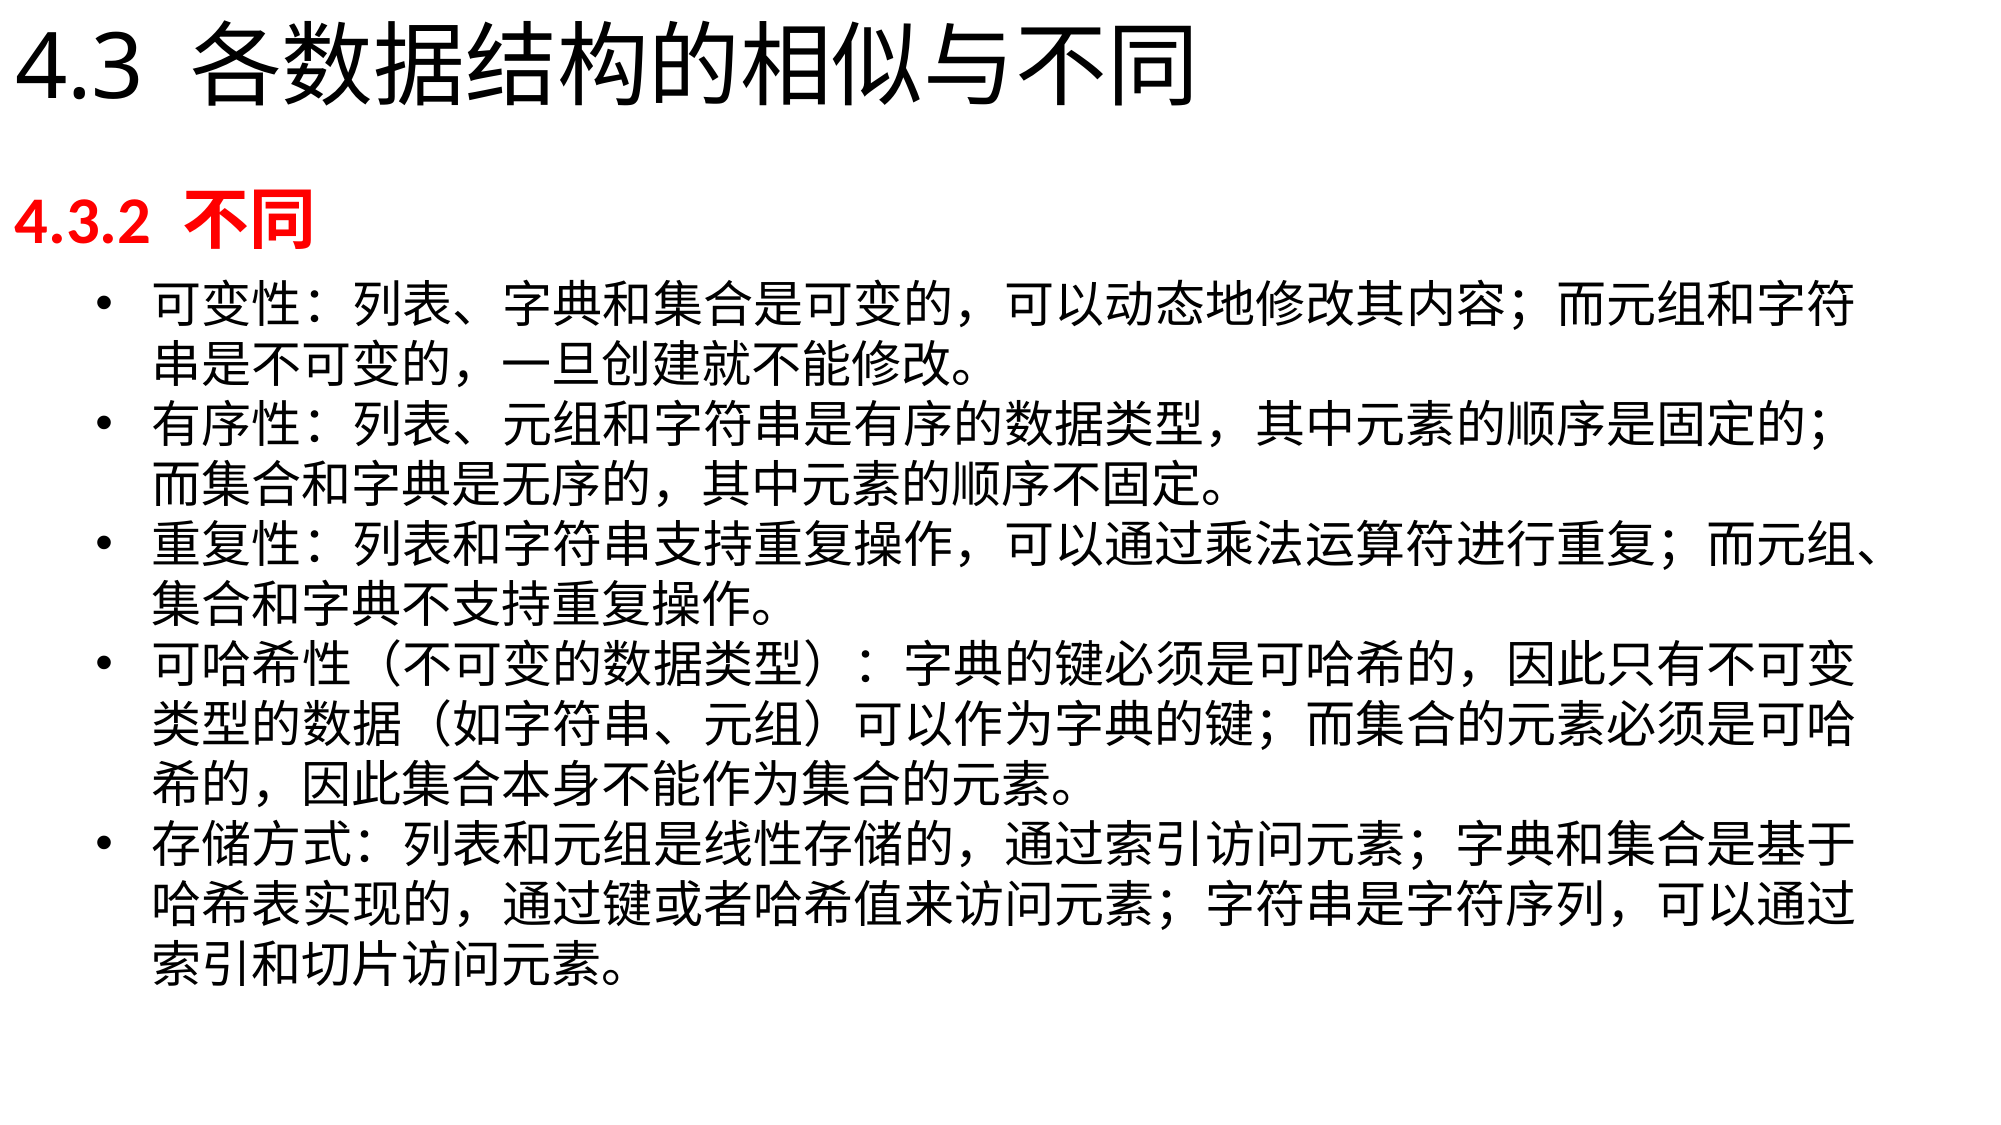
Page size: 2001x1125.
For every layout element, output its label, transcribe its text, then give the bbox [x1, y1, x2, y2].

text_box 可变性：列表、字典和集合是可变的，可以动态地修改其内容；而元组和字符串是不可变的，一旦创建就不能修改。 有序性：列表、元组和字符串是有序的数据类型，其中元素的顺序是固定的；而集合和字典是无序的，其中元素的顺序不固定。 重复性：列表和字符串支持重复操作，可以通过乘法运算符进行重复；而元组、集合和字典不支持重复操作。 可哈希性（不可变的数据类型）：字典的键必须是可哈希的，因此只有不可变类型的数据（如字符串、元组）可以作为字典的键；而集合的元素必须是可哈希的，因此集合本身不能作为集合的元素。 存储方式：列表和元组是线性存储的，通过索引访问元素；字典和集合是基于哈希表实现的，通过键或者哈希值来访问元素；字符串是字符序列，可以通过索引和切片访问元素。 [80, 265, 1872, 1000]
title 4.3 各数据结构的相似与不同 [0, 0, 2000, 138]
text_box 4.3.2 不同 [0, 169, 2000, 264]
